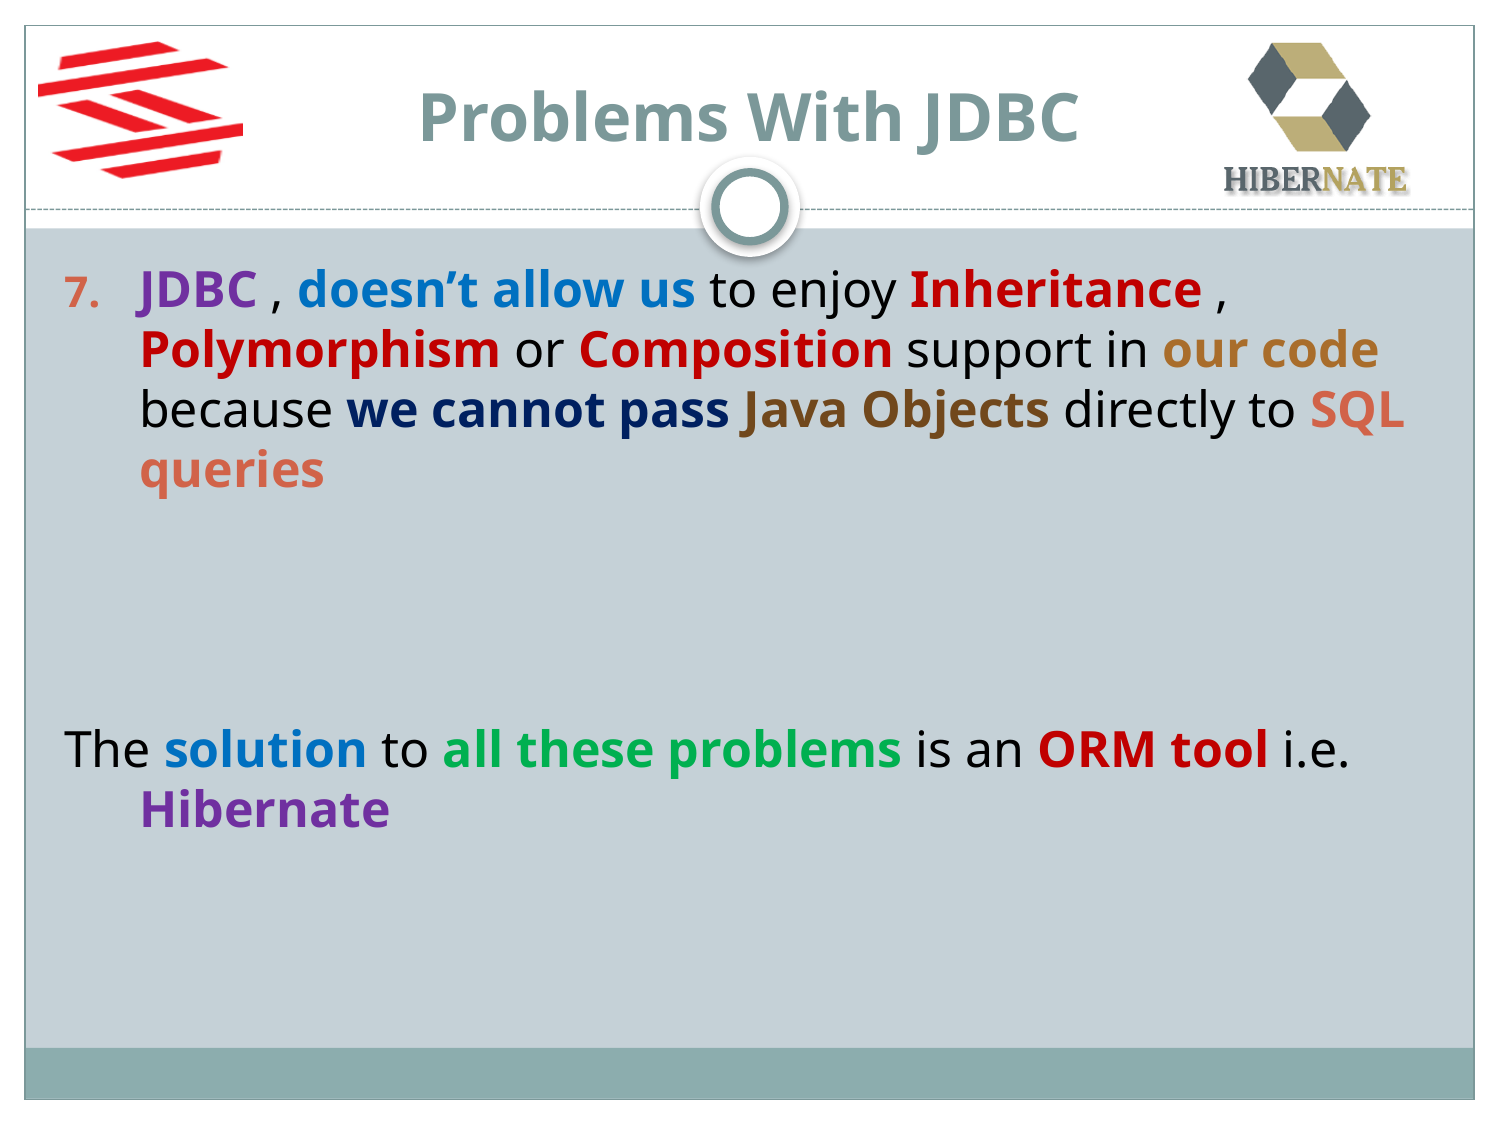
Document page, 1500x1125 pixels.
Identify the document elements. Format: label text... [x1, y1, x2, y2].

title Problems With JDBC [237, 37, 1450, 162]
picture [1223, 42, 1411, 197]
list JDBC , doesn’t allow us to enjoy Inheritance , Polymorphism or Composition support in our code because we cannot pass Java Objects directly to SQL queries The solution to all these problems is an ORM tool i.e. Hibernate [49, 250, 1445, 1001]
picture [37, 40, 243, 185]
